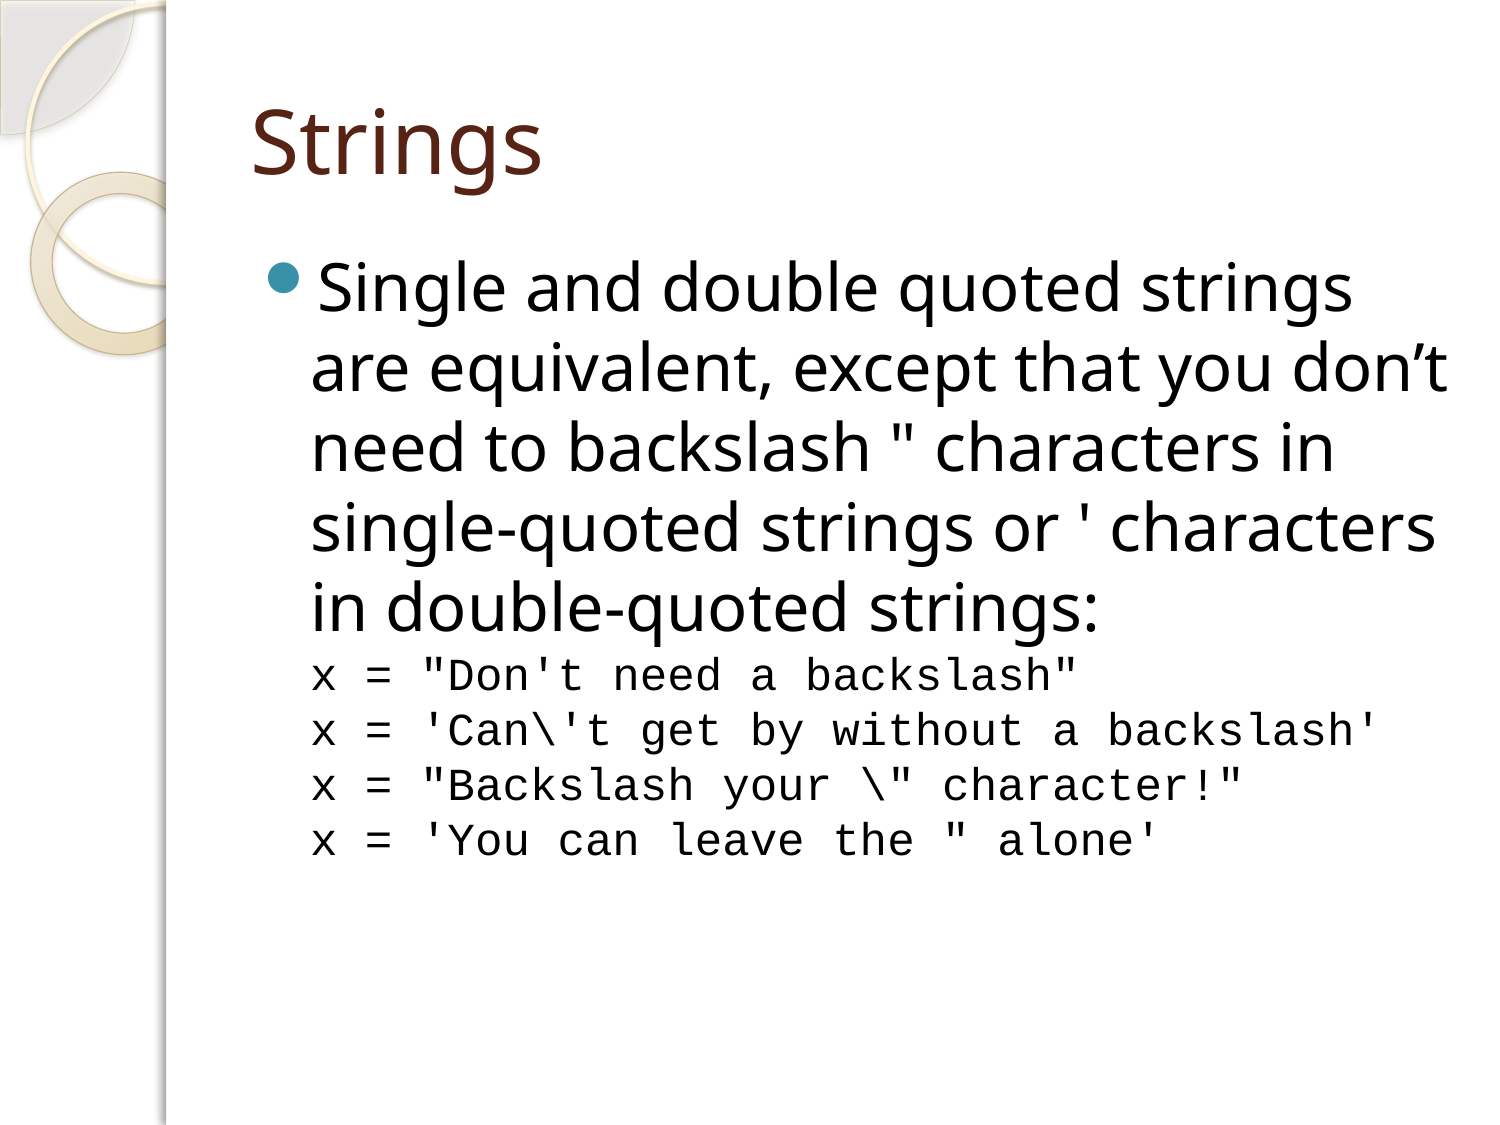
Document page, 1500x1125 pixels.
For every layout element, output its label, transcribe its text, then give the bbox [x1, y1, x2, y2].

list Single and double quoted strings are equivalent, except that you don’t need to backslash " characters in single-quoted strings or ' characters in double-quoted strings: x = "Don't need a backslash" x = 'Can\'t get by without a backslash' x = "Backslash your \" character!" x = 'You can leave the " alone' [235, 237, 1466, 1025]
title Strings [235, 45, 1466, 233]
